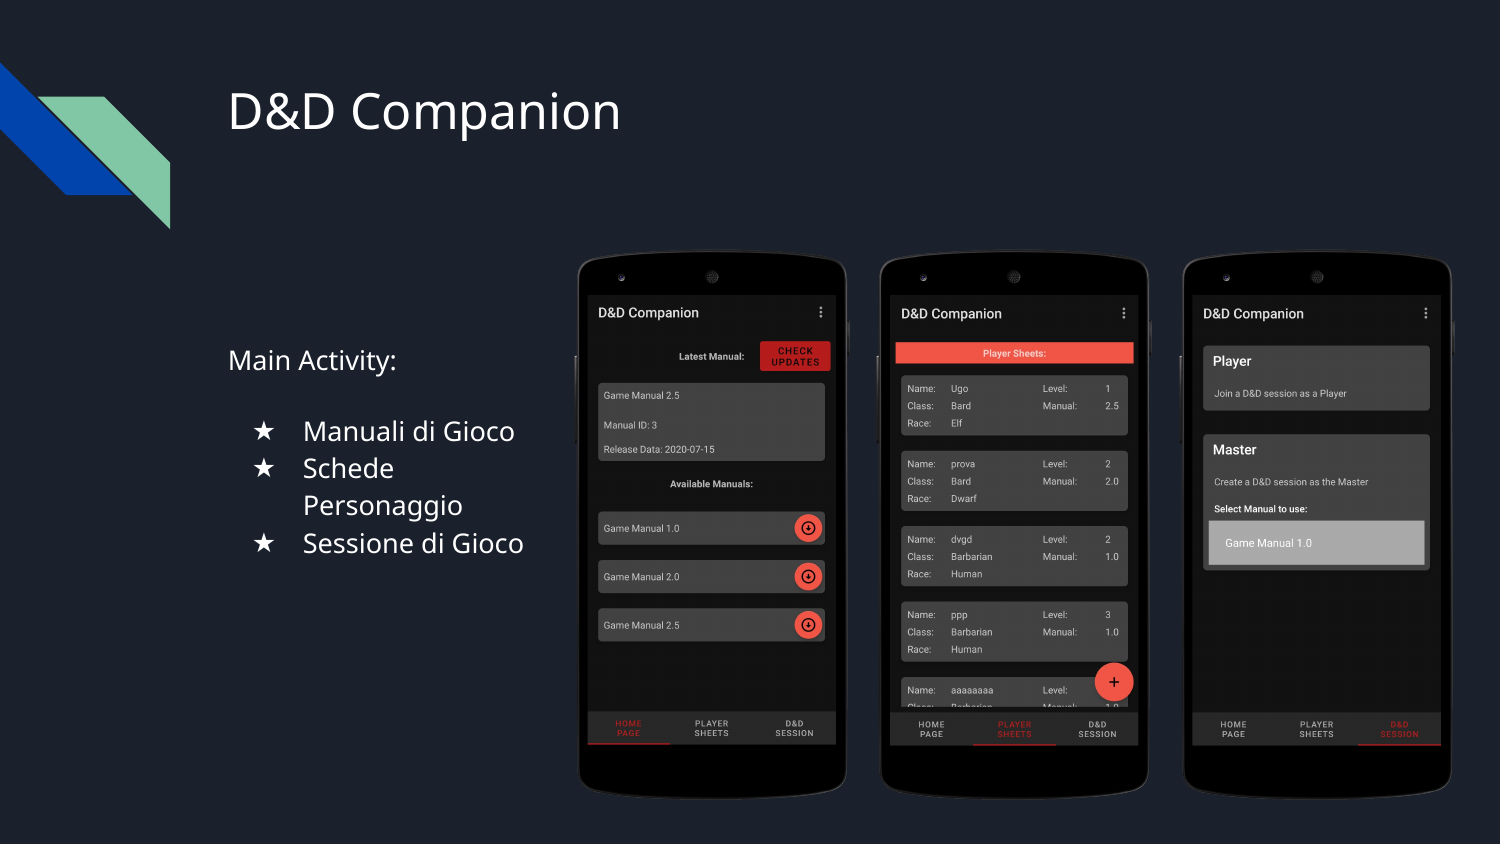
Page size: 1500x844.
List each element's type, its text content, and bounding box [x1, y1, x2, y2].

title D&D Companion [212, 64, 836, 261]
picture [876, 249, 1152, 801]
list Main Activity: Manuali di Gioco Schede Personaggio Sessione di Gioco [212, 323, 568, 720]
picture [574, 249, 850, 801]
picture [1178, 249, 1455, 801]
